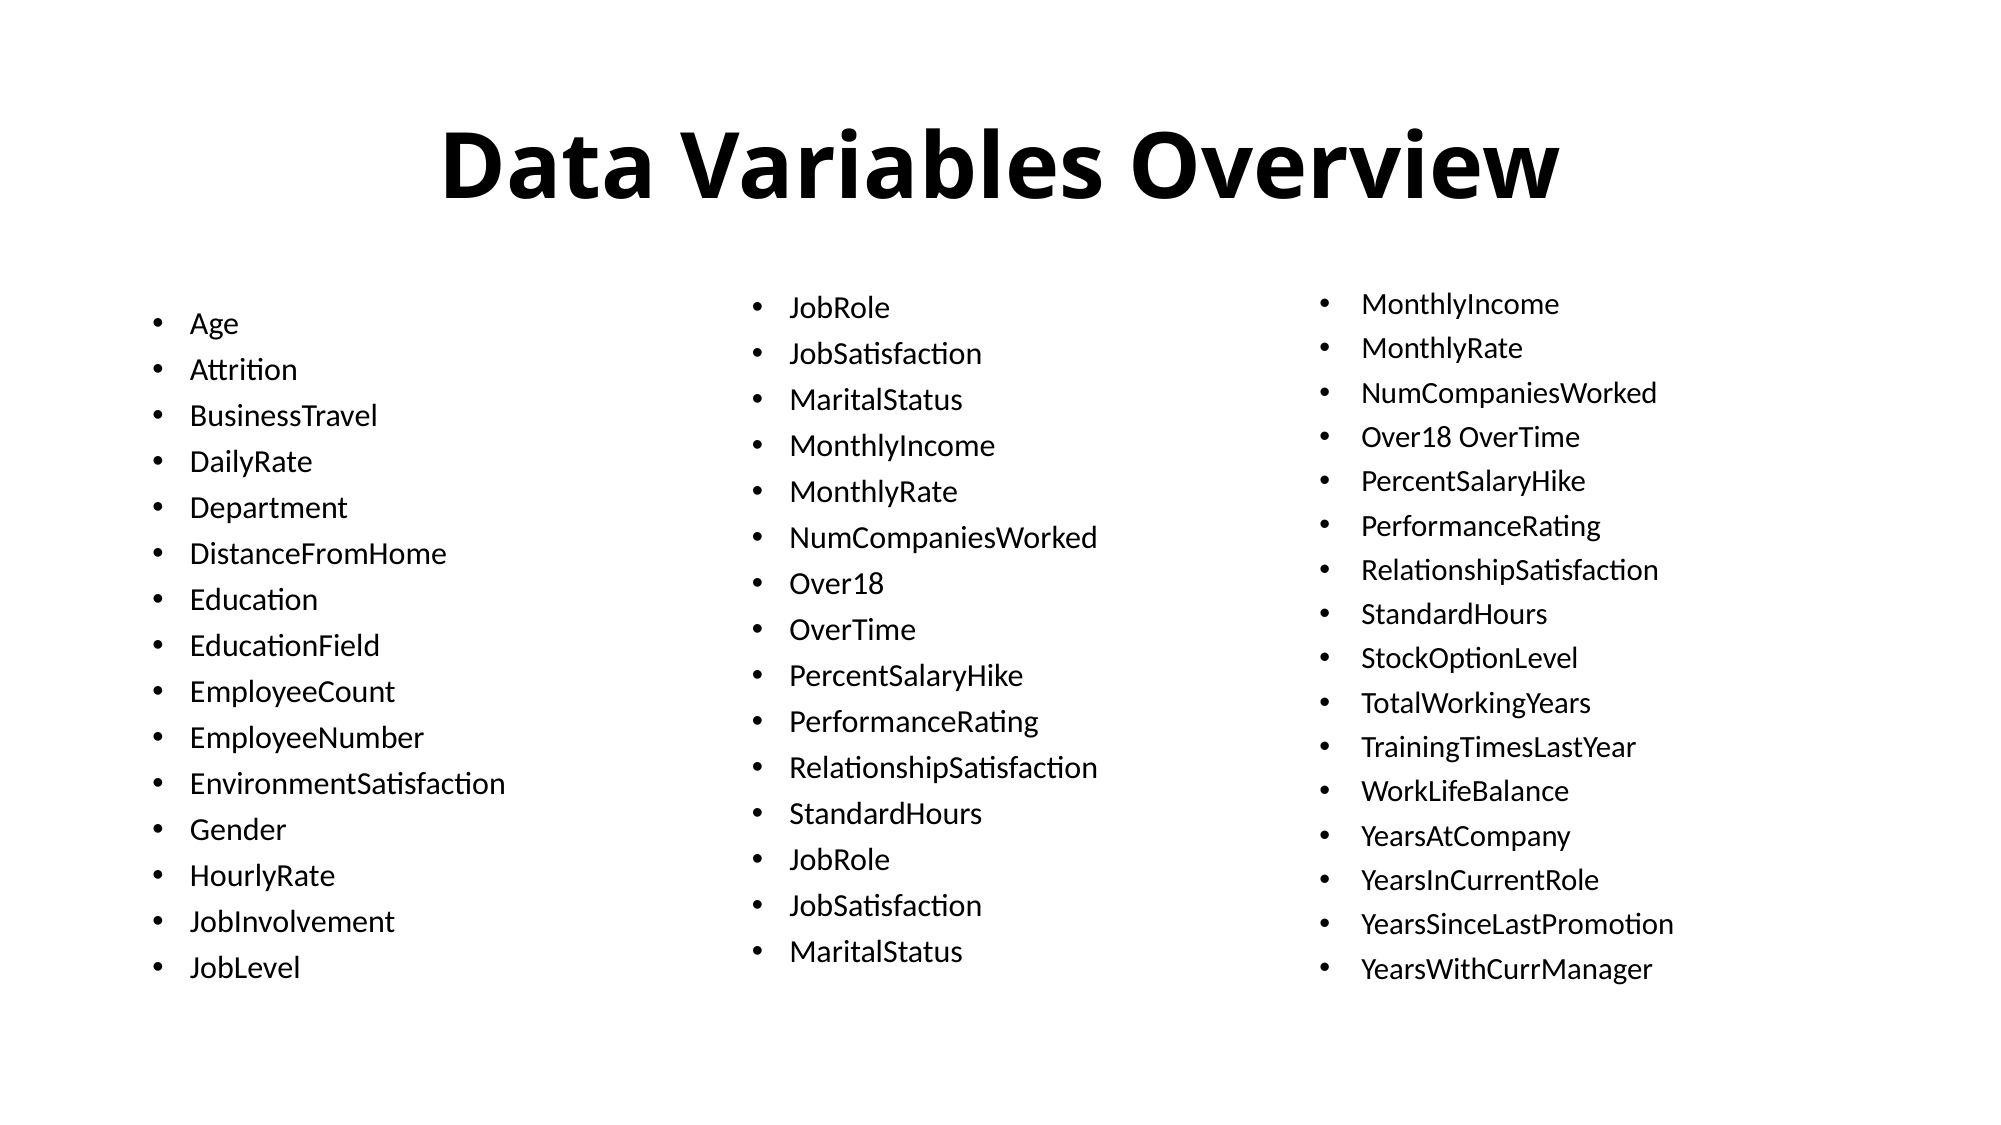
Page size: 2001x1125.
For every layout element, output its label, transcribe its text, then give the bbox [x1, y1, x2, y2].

text_box JobRole JobSatisfaction MaritalStatus MonthlyIncome MonthlyRate NumCompaniesWorked Over18 OverTime PercentSalaryHike PerformanceRating RelationshipSatisfaction StandardHours JobRole JobSatisfaction MaritalStatus [736, 283, 1123, 998]
list Age Attrition BusinessTravel DailyRate Department DistanceFromHome Education EducationField EmployeeCount EmployeeNumber EnvironmentSatisfaction Gender HourlyRate JobInvolvement JobLevel [137, 299, 524, 1014]
title Data Variables Overview [137, 59, 1863, 278]
text_box MonthlyIncome MonthlyRate NumCompaniesWorked Over18 OverTime PercentSalaryHike PerformanceRating RelationshipSatisfaction StandardHours StockOptionLevel TotalWorkingYears TrainingTimesLastYear WorkLifeBalance YearsAtCompany YearsInCurrentRole YearsSinceLastPromotion YearsWithCurrManager [1304, 280, 1702, 995]
